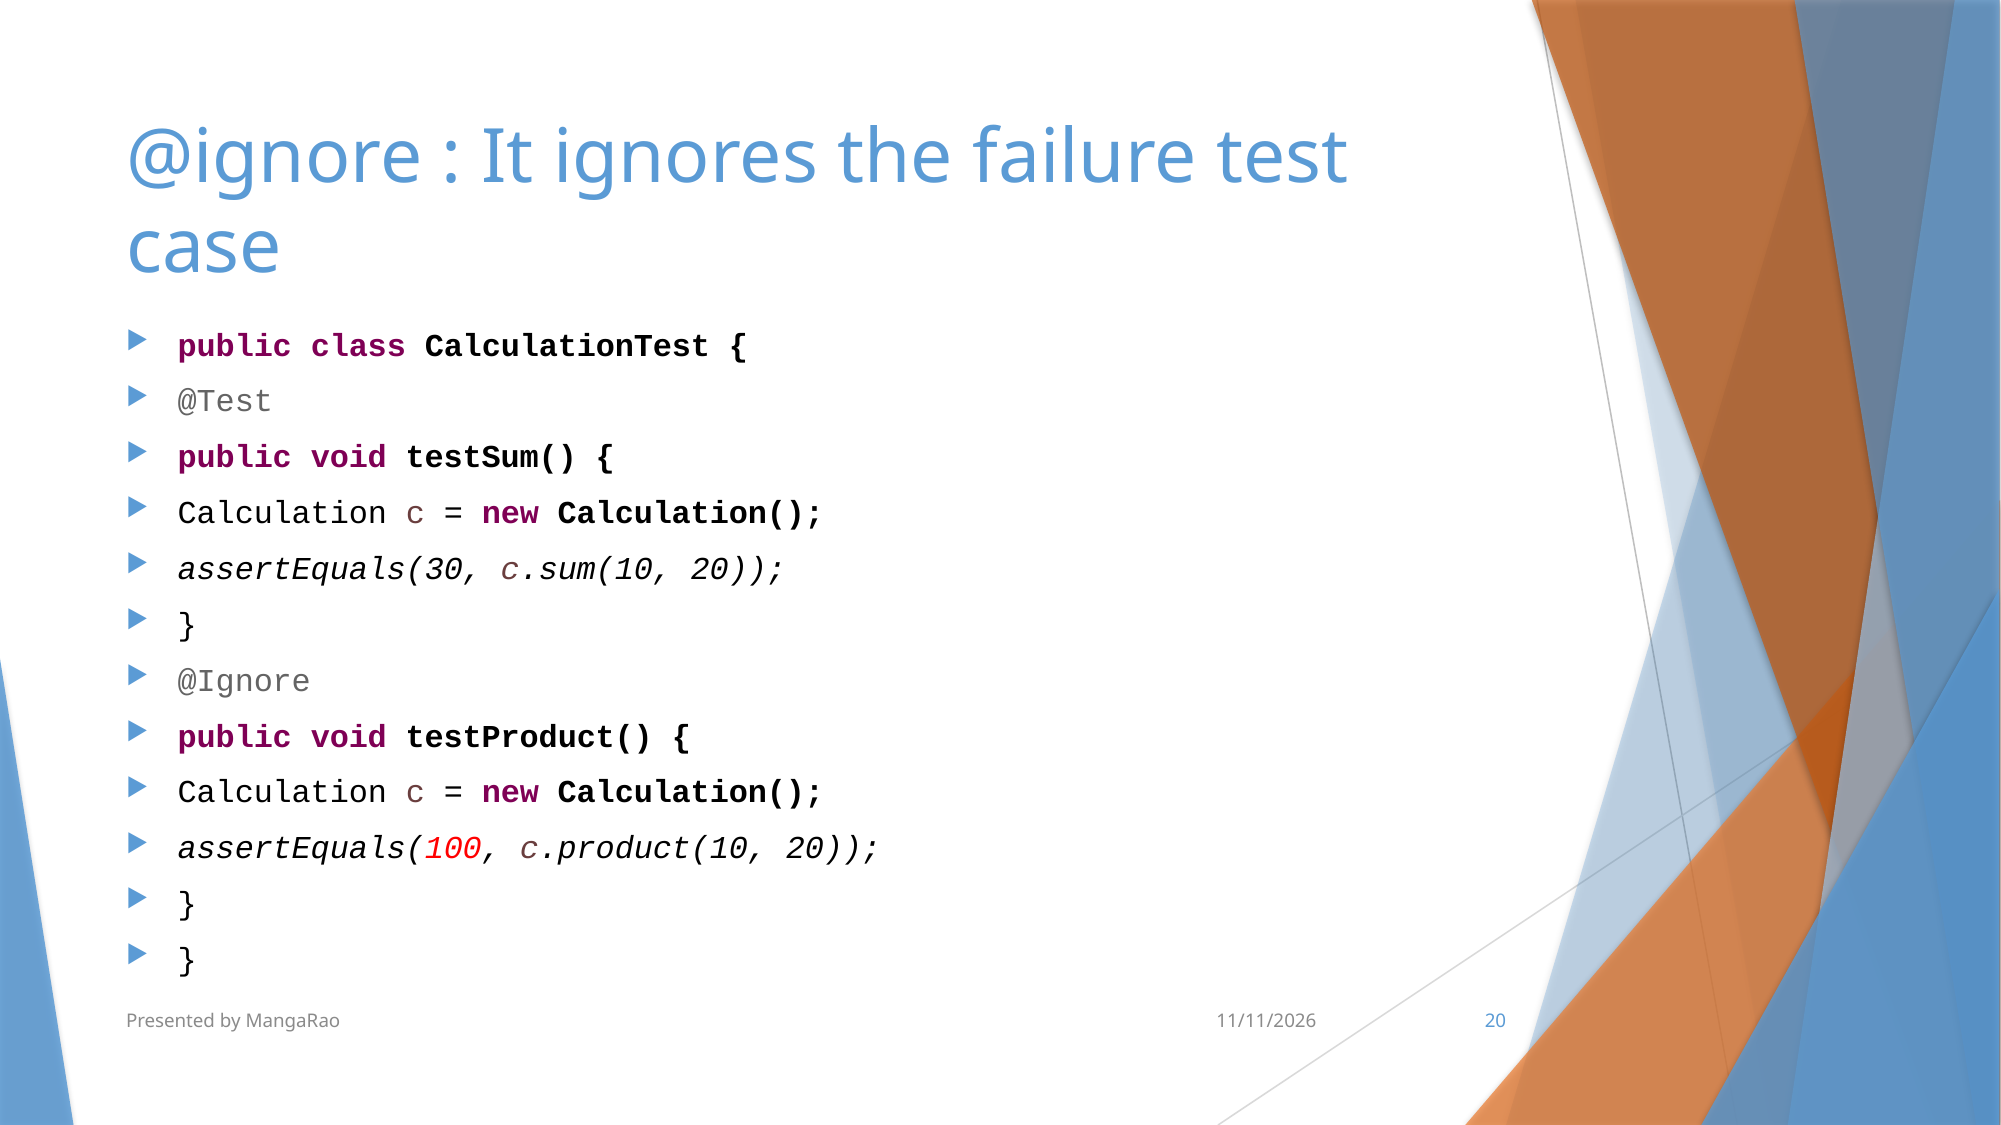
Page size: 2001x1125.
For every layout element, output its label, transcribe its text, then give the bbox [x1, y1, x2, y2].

slide_number 20 [1409, 991, 1522, 1051]
footer Presented by MangaRao [111, 991, 1145, 1051]
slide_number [1181, 991, 1332, 1051]
title @ignore : It ignores the failure test case [111, 99, 1522, 316]
list public class CalculationTest { @Test public void testSum() { Calculation c = new Calculation(); assertEquals(30, c.sum(10, 20)); } @Ignore public void testProduct() { Calculation c = new Calculation(); assertEquals(100, c.product(10, 20)); } } [111, 316, 1522, 991]
